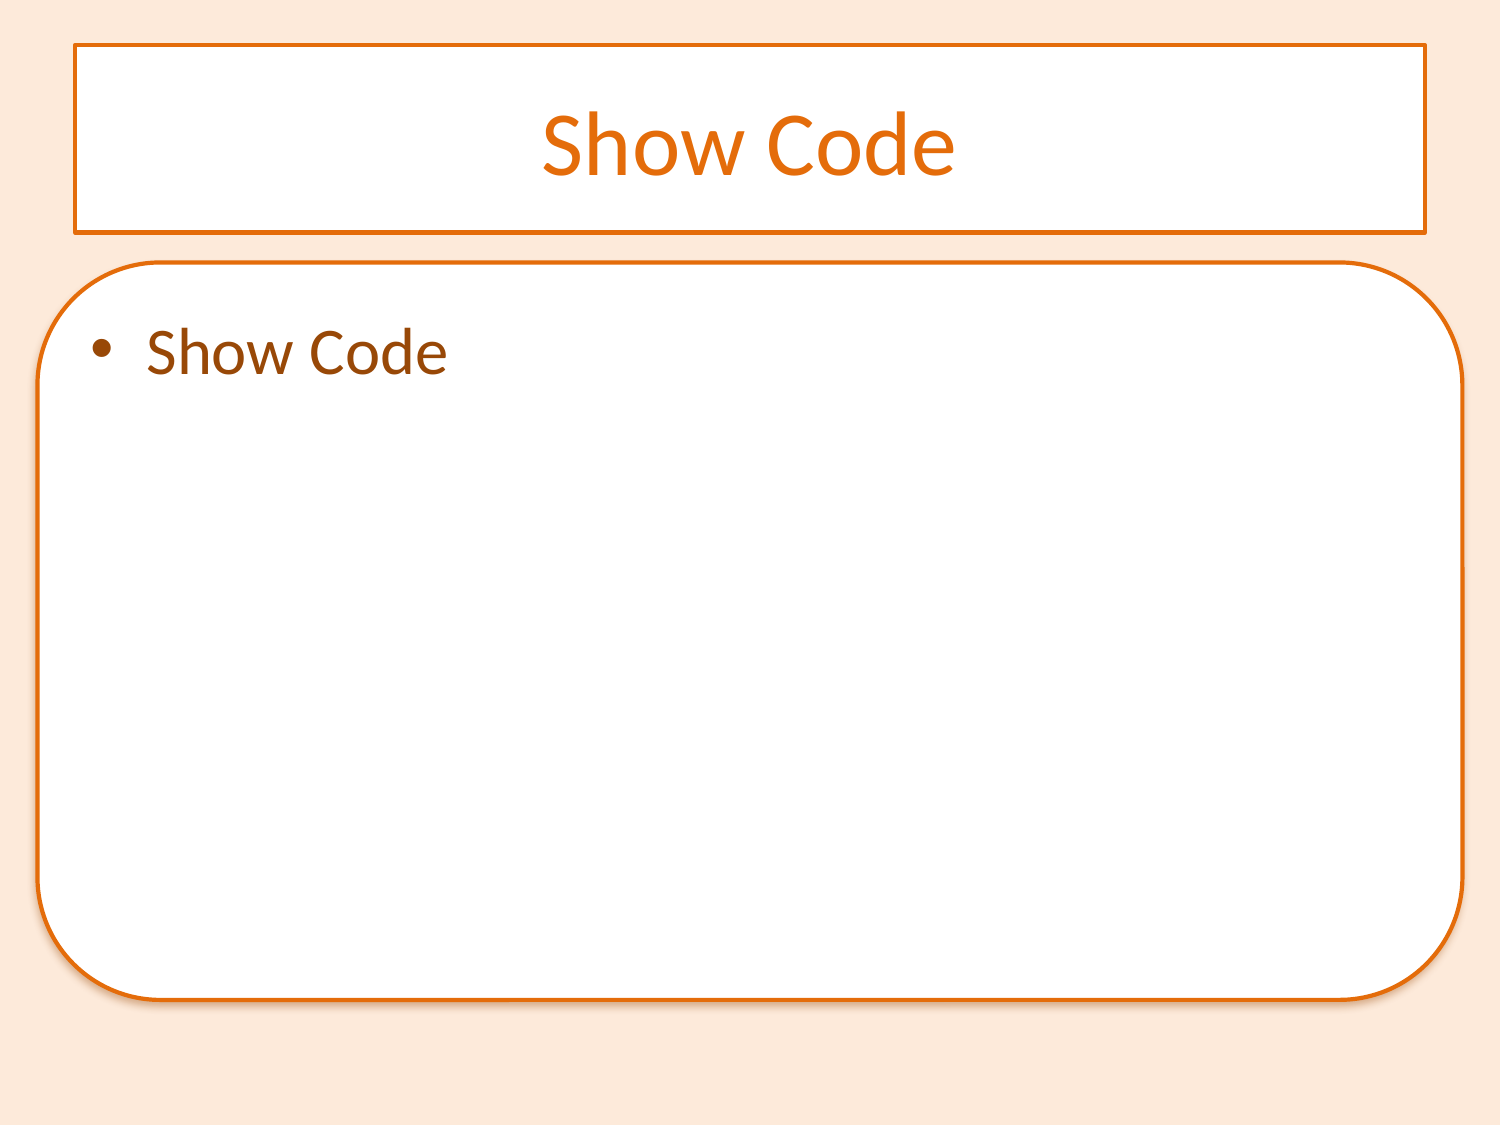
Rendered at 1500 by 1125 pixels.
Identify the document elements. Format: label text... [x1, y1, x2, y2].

title Show Code [73, 43, 1427, 235]
list Show Code [75, 299, 1425, 963]
